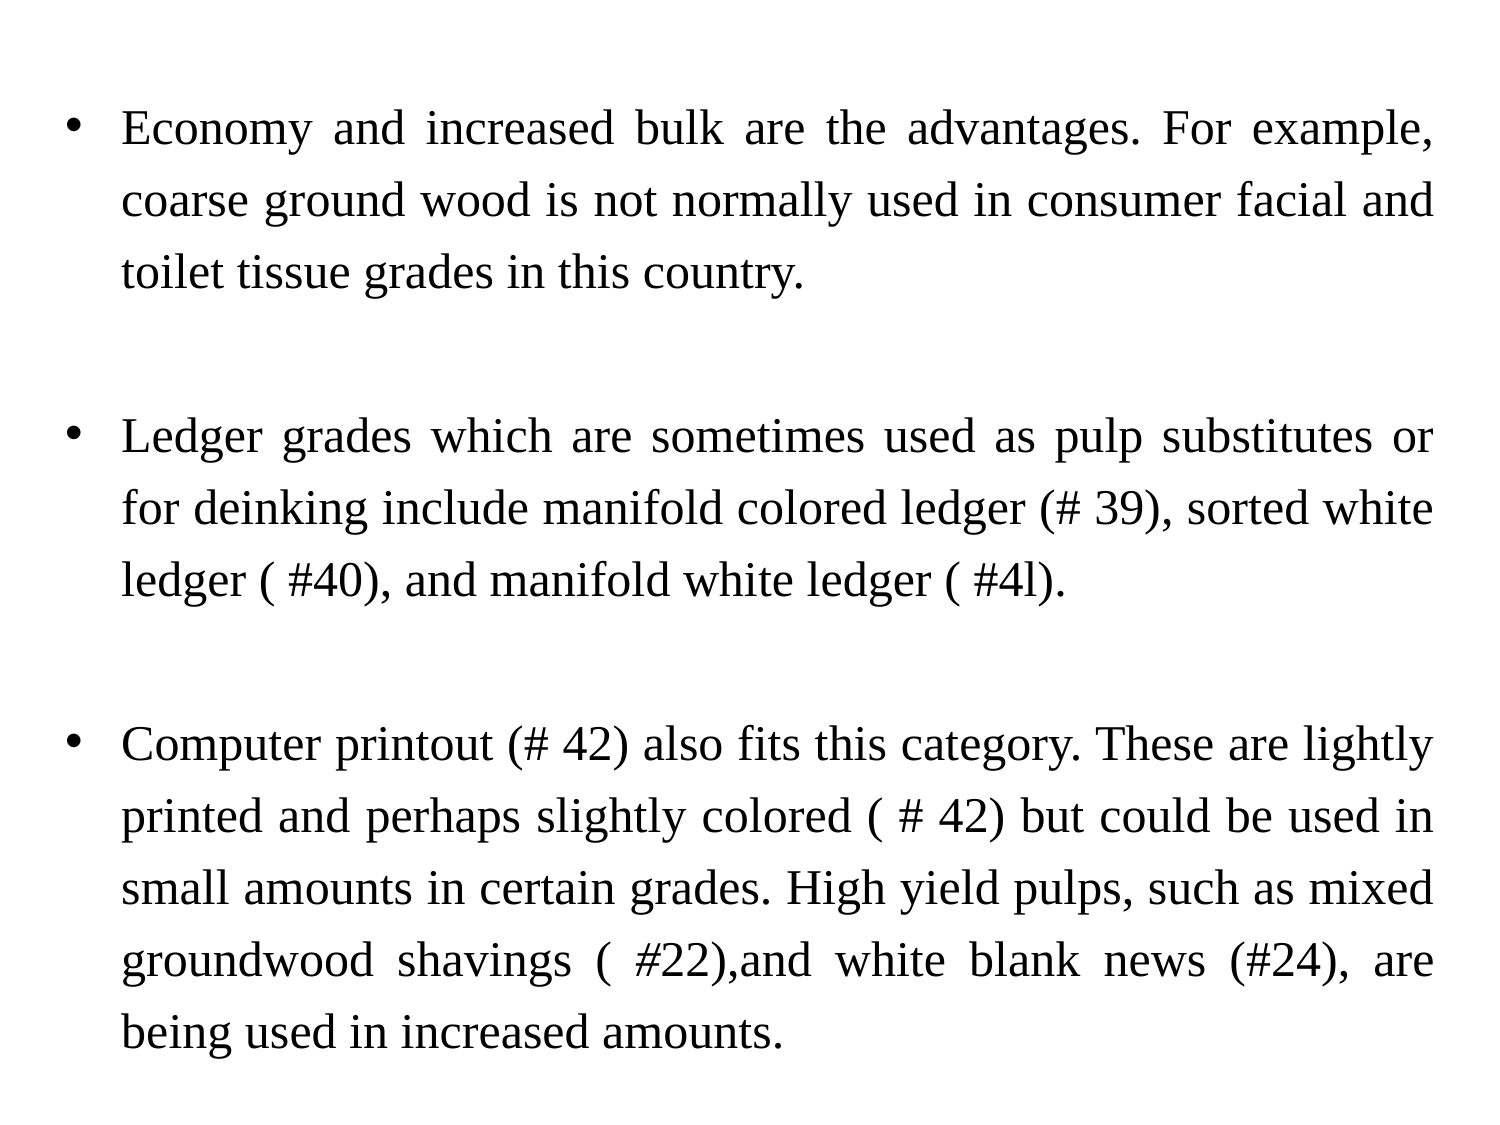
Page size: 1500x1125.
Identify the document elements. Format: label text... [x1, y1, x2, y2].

list Economy and increased bulk are the advantages. For example, coarse ground wood is not normally used in consumer facial and toilet tissue grades in this country. Ledger grades which are sometimes used as pulp substitutes or for deinking include manifold colored ledger (# 39), sorted white ledger ( #40), and manifold white ledger ( #4l). Computer printout (# 42) also fits this category. These are lightly printed and perhaps slightly colored ( # 42) but could be used in small amounts in certain grades. High yield pulps, such as mixed groundwood shavings ( #22),and white blank news (#24), are being used in increased amounts. [50, 75, 1450, 1050]
